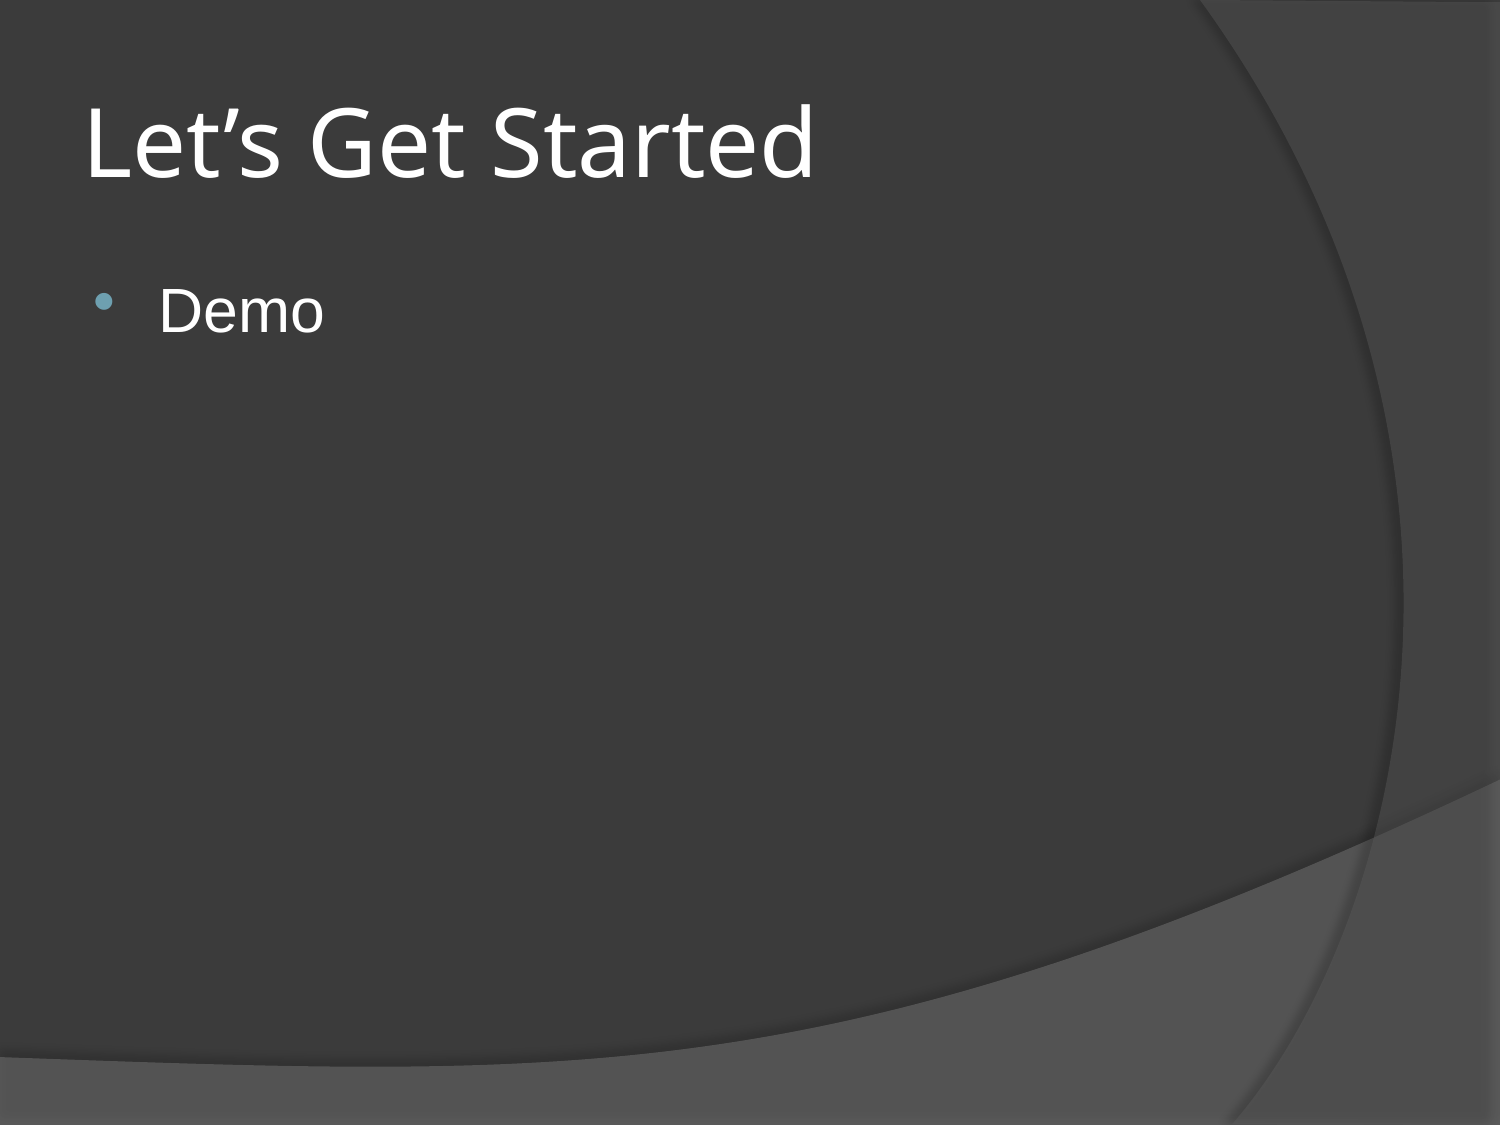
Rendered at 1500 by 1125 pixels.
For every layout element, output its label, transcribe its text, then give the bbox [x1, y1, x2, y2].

list Demo [75, 262, 1300, 1005]
title Let’s Get Started [75, 45, 1300, 233]
